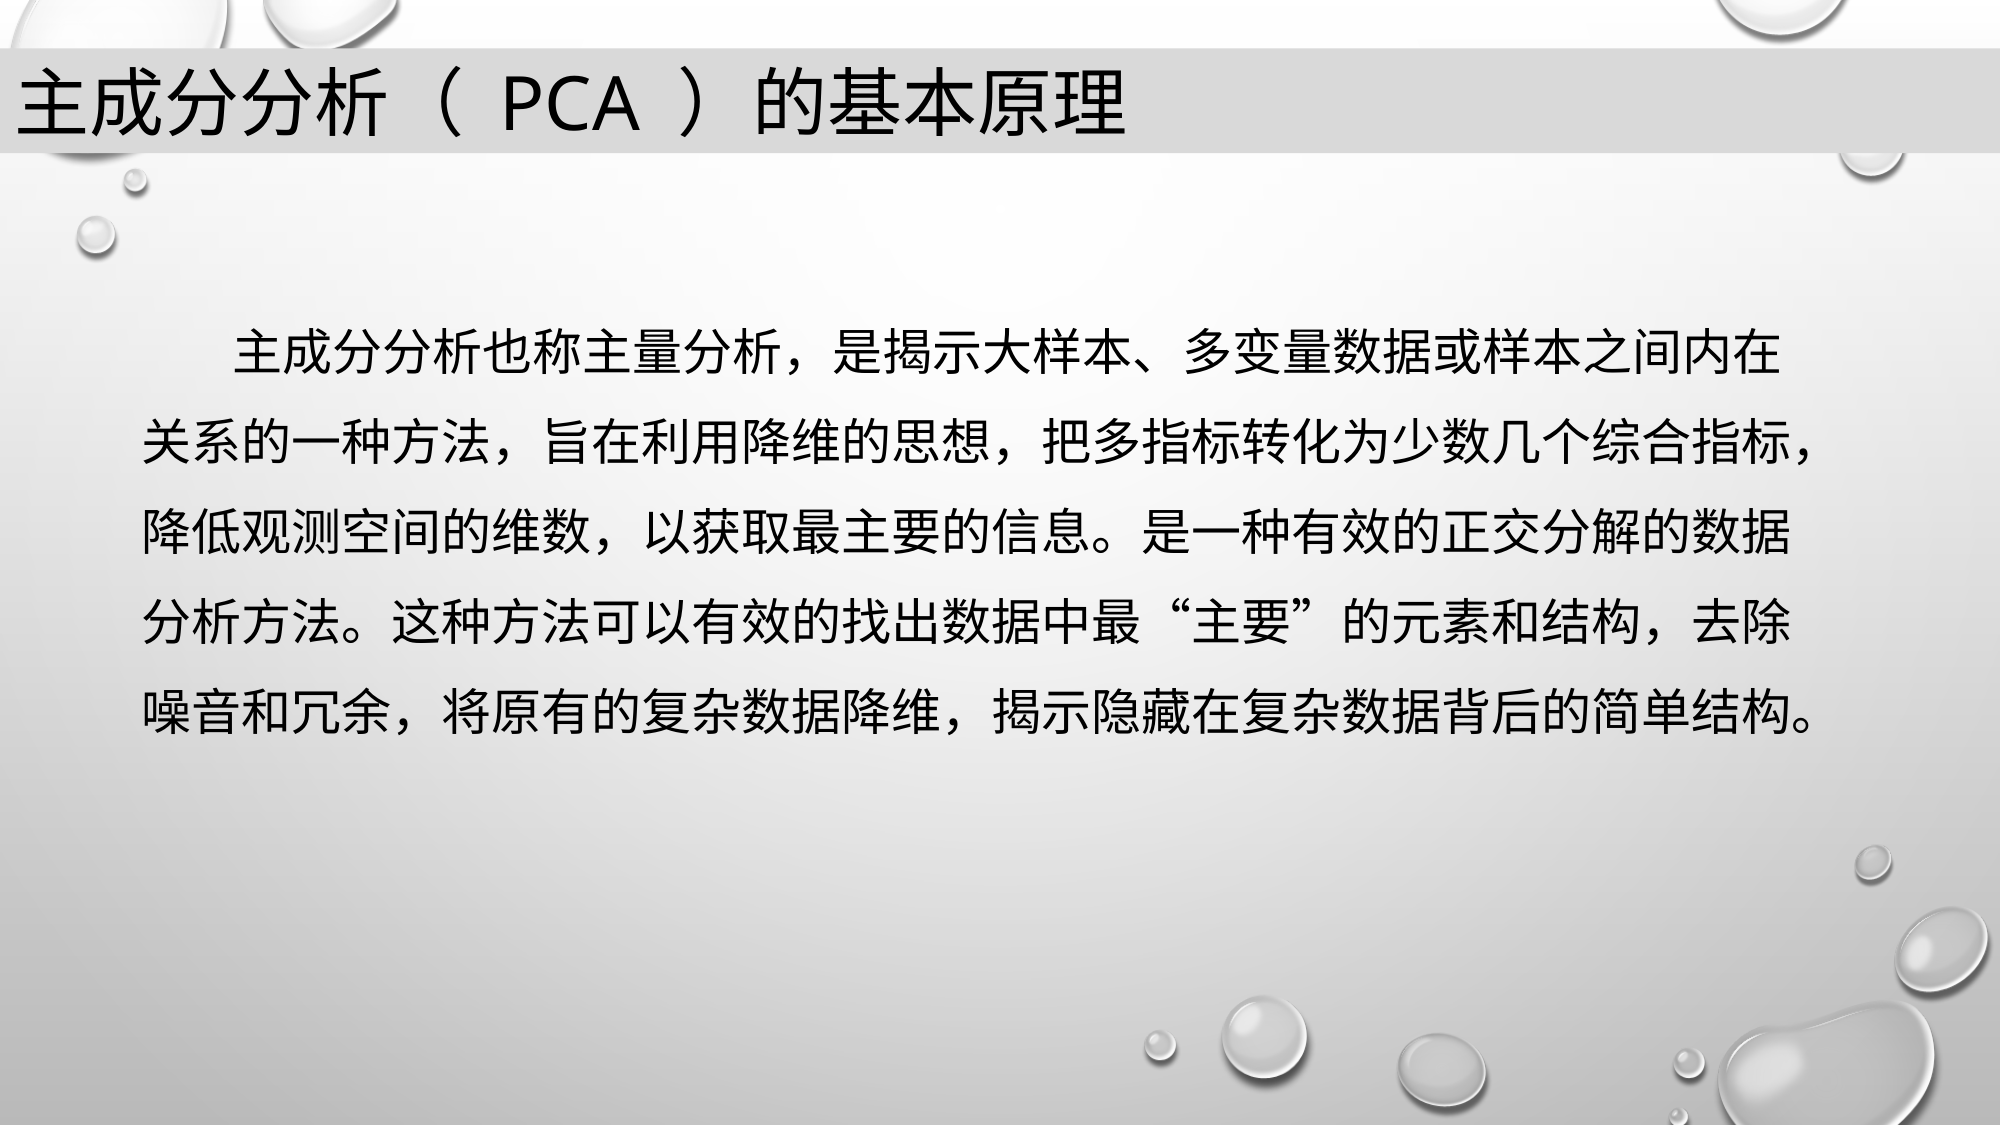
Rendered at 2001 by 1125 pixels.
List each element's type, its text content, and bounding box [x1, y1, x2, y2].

picture [0, 154, 2000, 1125]
picture [0, 0, 2000, 48]
text_box 主成分分析（ PCA ）的基本原理 [0, 48, 2000, 154]
title [149, 154, 1851, 364]
list 主成分分析也称主量分析，是揭示大样本、多变量数据或样本之间内在关系的一种方法，旨在利用降维的思想，把多指标转化为少数几个综合指标，降低观测空间的维数，以获取最主要的信息。是一种有效的正交分解的数据分析方法。这种方法可以有效的找出数据中最“主要”的元素和结构，去除噪音和冗余，将原有的复杂数据降维，揭示隐藏在复杂数据背后的简单结构。 [126, 282, 1827, 914]
